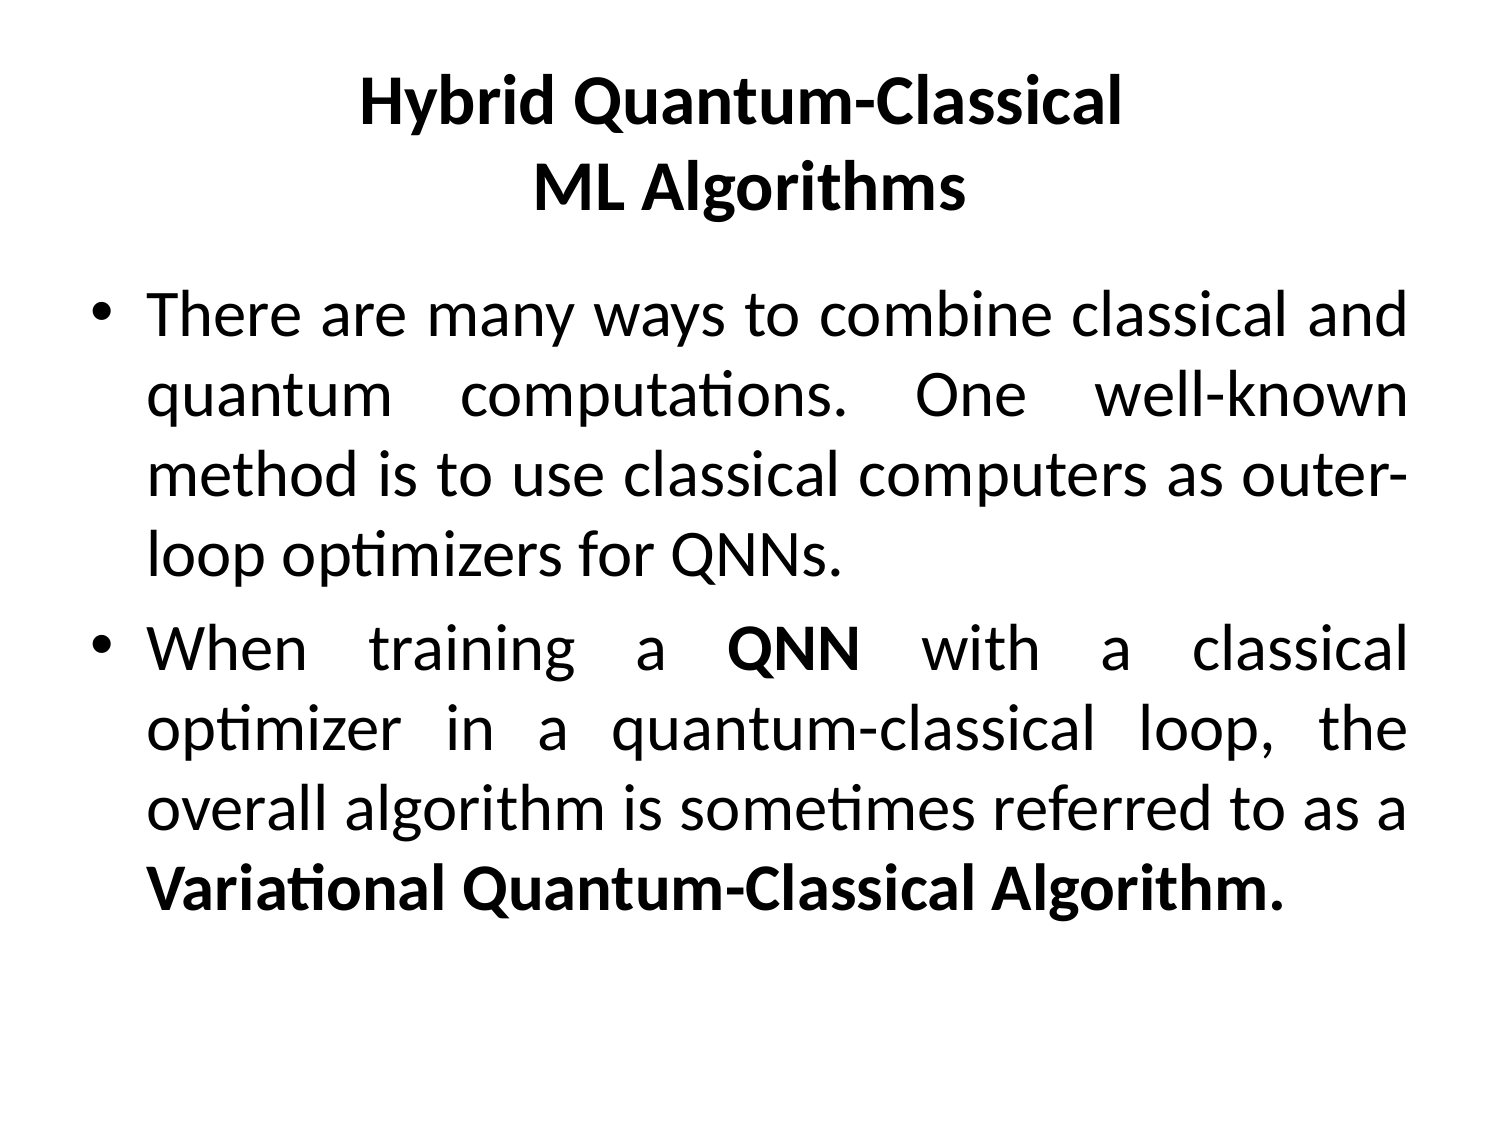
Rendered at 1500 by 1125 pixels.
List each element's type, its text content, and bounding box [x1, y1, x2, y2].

title Hybrid Quantum-Classical ML Algorithms [75, 45, 1425, 233]
list There are many ways to combine classical and quantum computations. One well-known method is to use classical computers as outer-loop optimizers for QNNs. When training a QNN with a classical optimizer in a quantum-classical loop, the overall algorithm is sometimes referred to as a Variational Quantum-Classical Algorithm. [75, 262, 1425, 1047]
